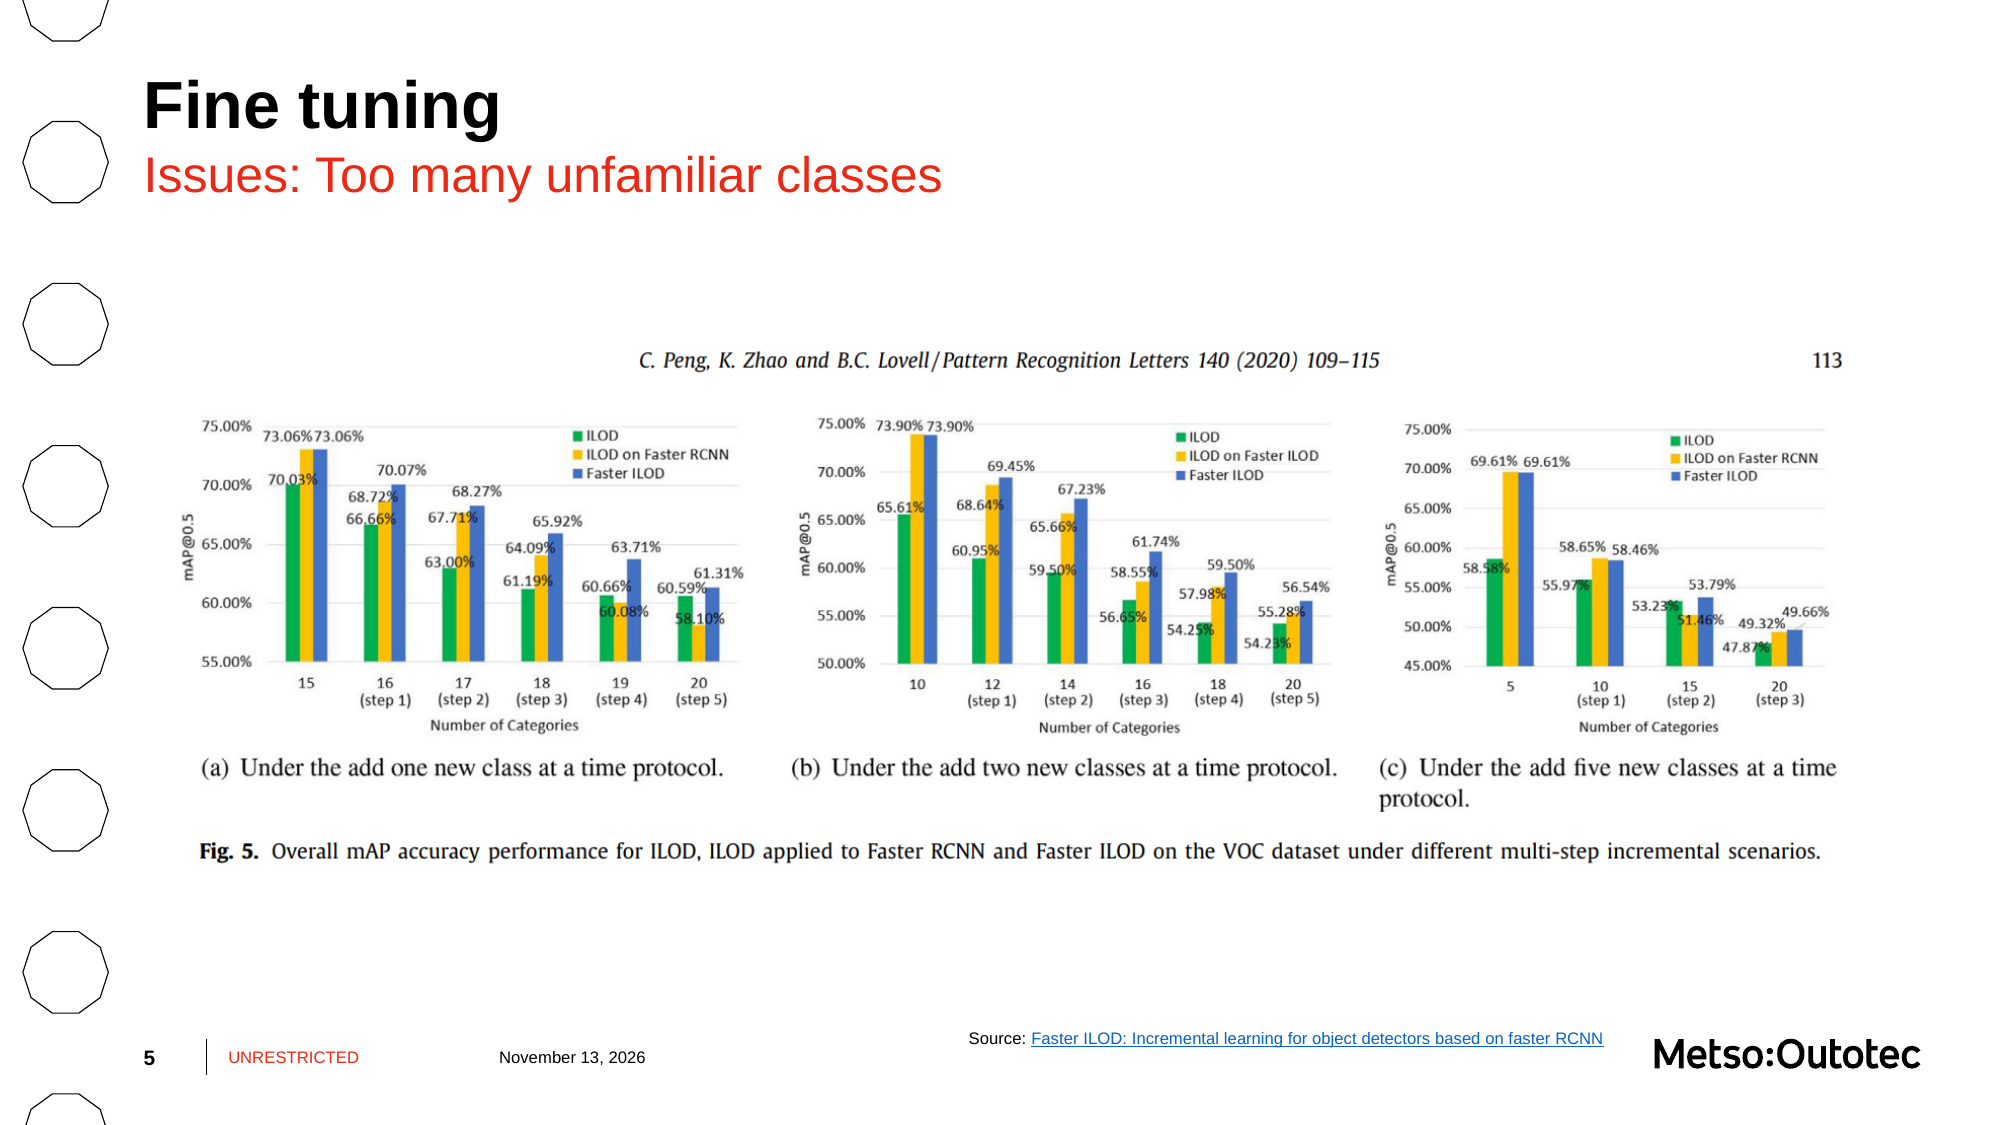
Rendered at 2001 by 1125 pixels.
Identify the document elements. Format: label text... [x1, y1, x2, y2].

list Source: Faster ILOD: Incremental learning for object detectors based on faster RCNN [968, 1039, 1625, 1065]
title Fine tuning [143, 70, 1857, 136]
slide_number 5 [143, 1039, 207, 1075]
footer UNRESTRICTED [228, 1039, 486, 1075]
picture [137, 324, 1863, 894]
subtitle Issues: Too many unfamiliar classes [143, 136, 1857, 208]
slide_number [499, 1039, 913, 1075]
